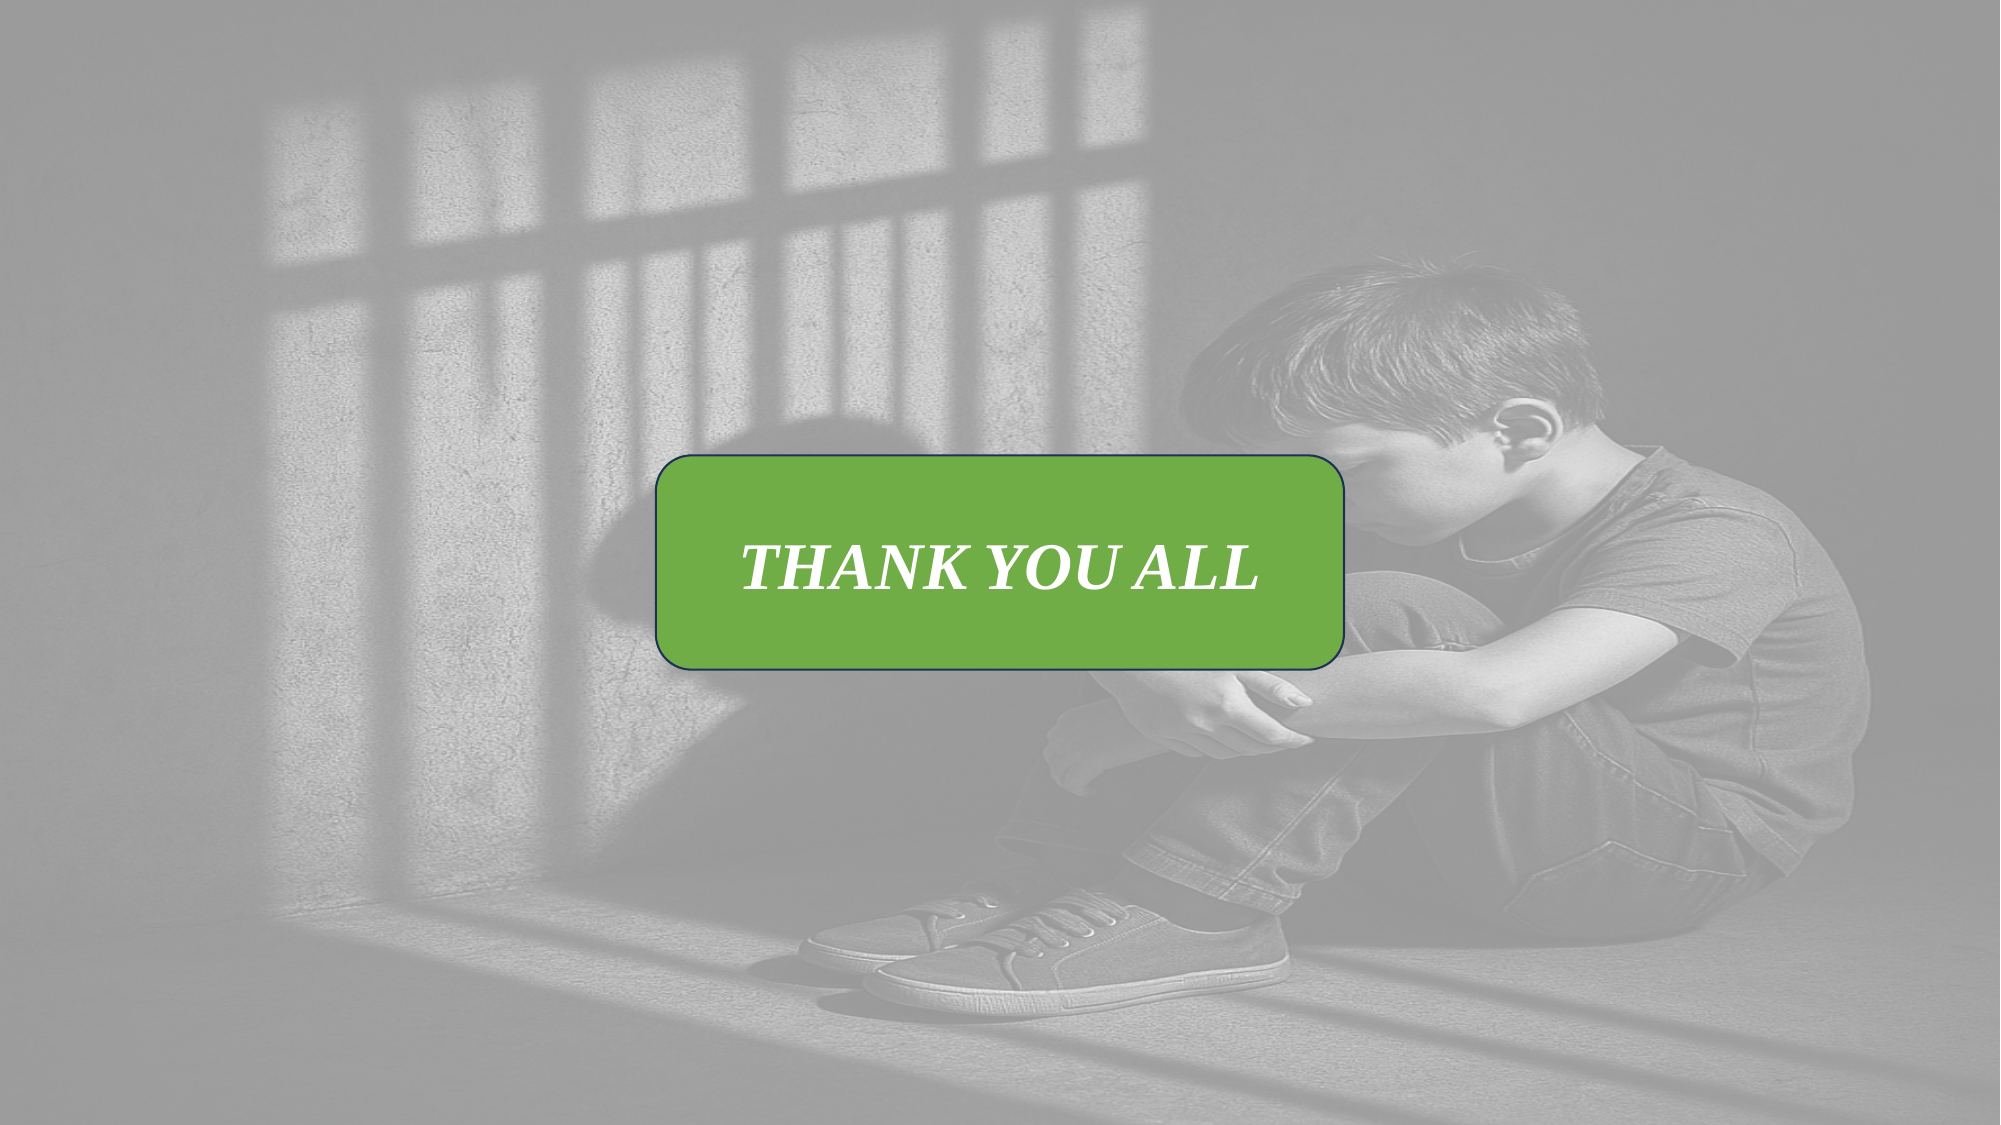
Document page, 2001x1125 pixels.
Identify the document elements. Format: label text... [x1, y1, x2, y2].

text_box THANK YOU ALL [654, 454, 1346, 671]
